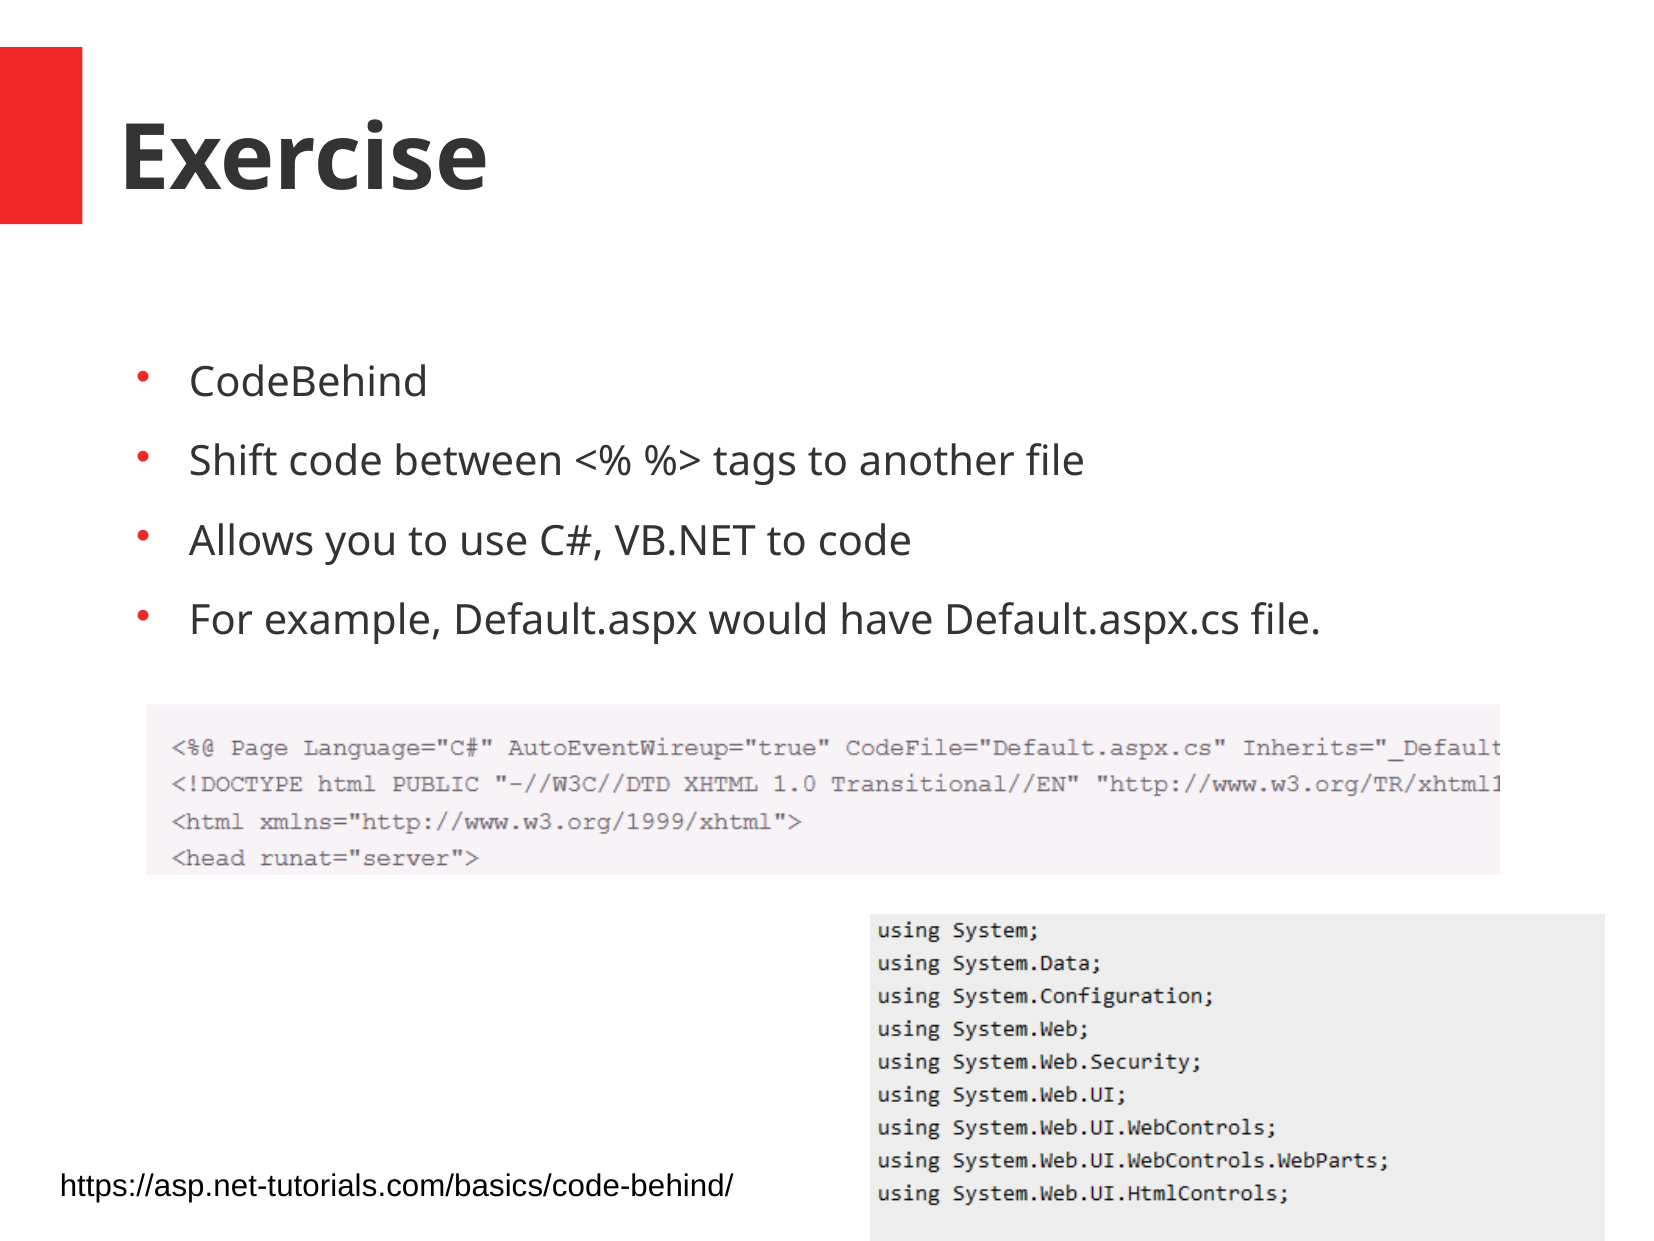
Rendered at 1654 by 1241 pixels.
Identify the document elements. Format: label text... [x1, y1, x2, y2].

text_box https://asp.net-tutorials.com/basics/code-behind/ [44, 1158, 865, 1215]
text_box Exercise [118, 49, 1571, 257]
picture [870, 914, 1606, 1241]
text_box CodeBehind Shift code between <% %> tags to another file Allows you to use C#, VB.NET to code For example, Default.aspx would have Default.aspx.cs file. [118, 354, 1536, 1074]
picture [138, 689, 1501, 875]
